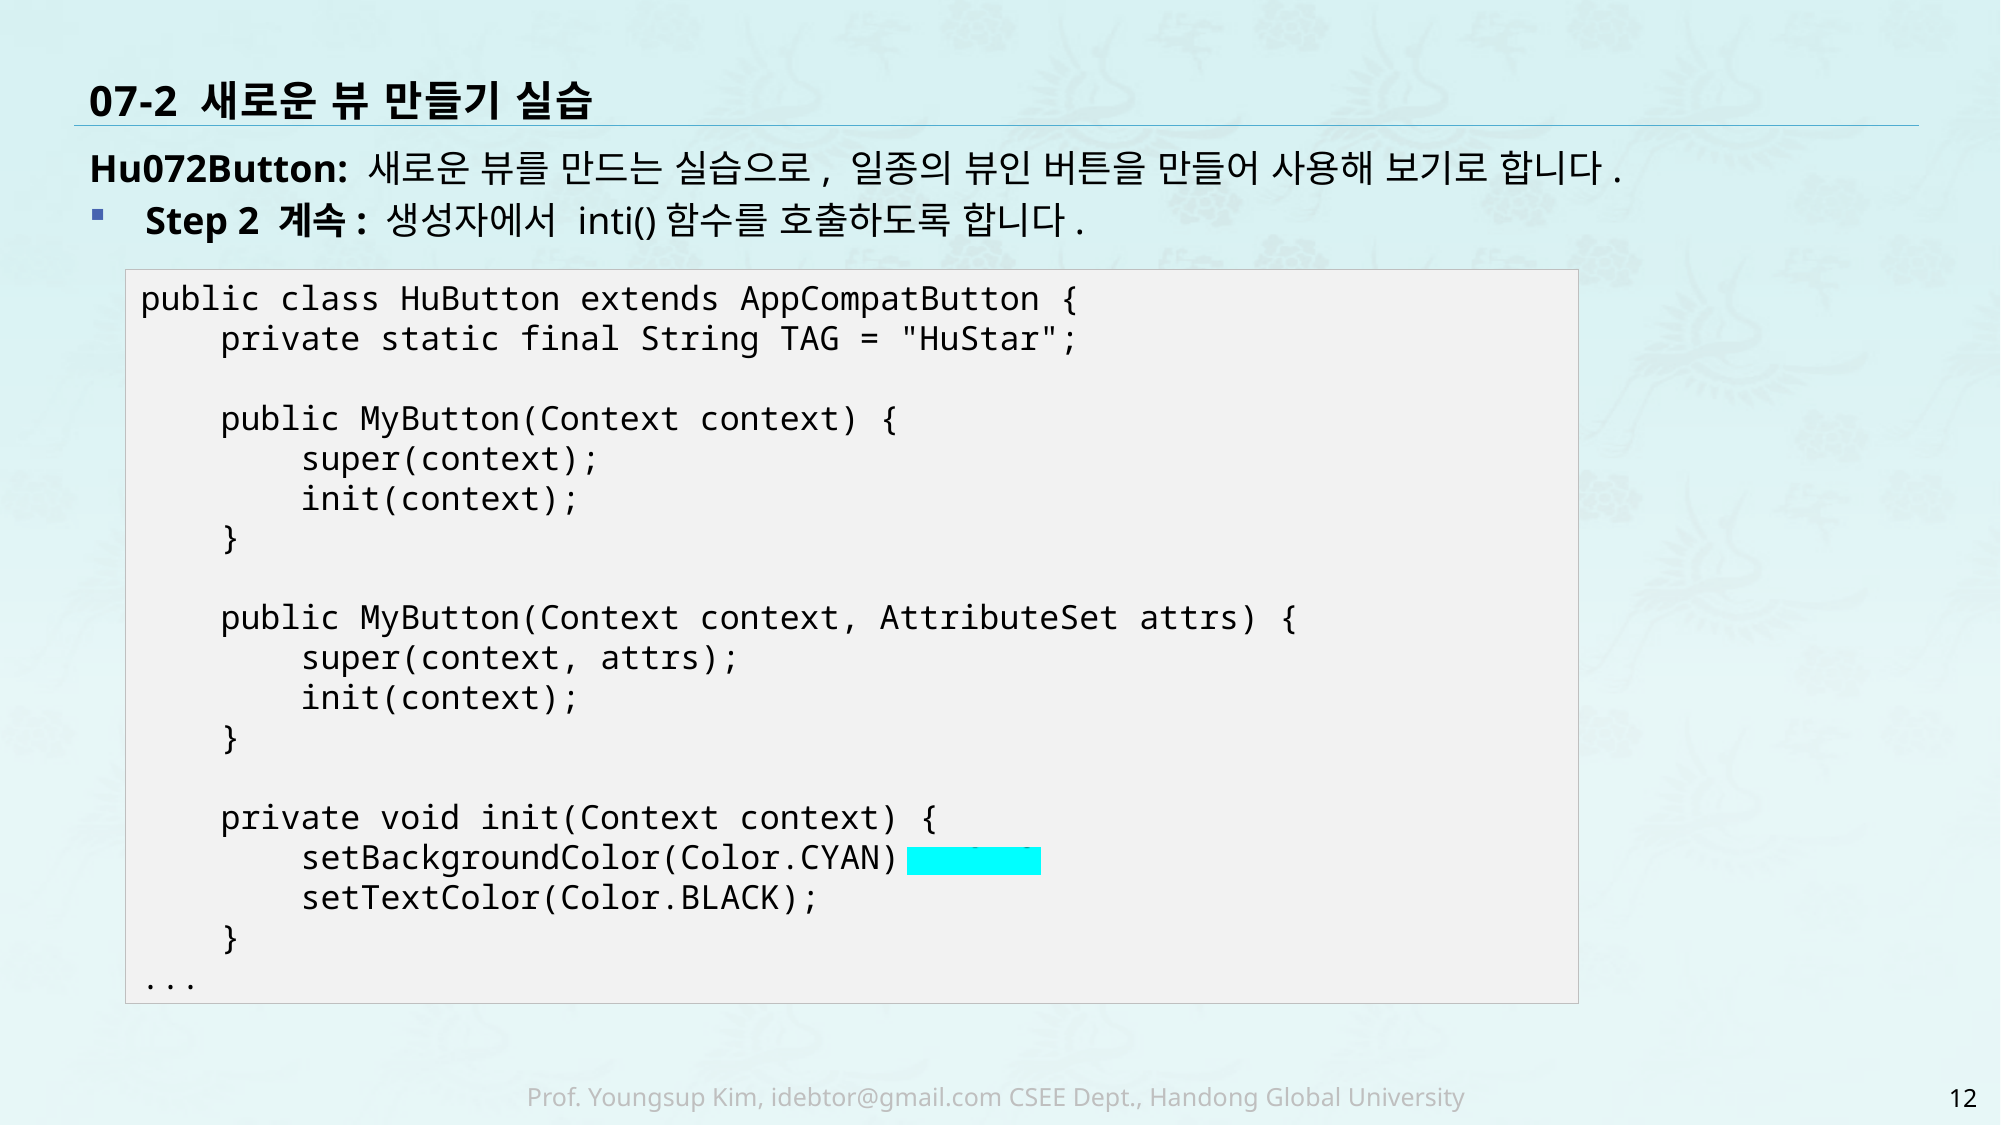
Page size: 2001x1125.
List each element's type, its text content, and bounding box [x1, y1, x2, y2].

list Hu072Button: 새로운 뷰를 만드는 실습으로, 일종의 뷰인 버튼을 만들어 사용해 보기로 합니다. Step 2 계속: 생성자에서 inti()함수를 호출하도록 합니다. [74, 137, 1921, 1066]
title 07-2 새로운 뷰 만들기 실습 [74, 62, 1920, 137]
text_box public class HuButton extends AppCompatButton { private static final String TAG = "HuStar"; public MyButton(Context context) { super(context); init(context); } public MyButton(Context context, AttributeSet attrs) { super(context, attrs); init(context); } private void init(Context context) { setBackgroundColor(Color.CYAN); setTextColor(Color.BLACK); } ... [125, 269, 1579, 1004]
slide_number 12 [1816, 1069, 1993, 1125]
picture [907, 847, 1042, 875]
